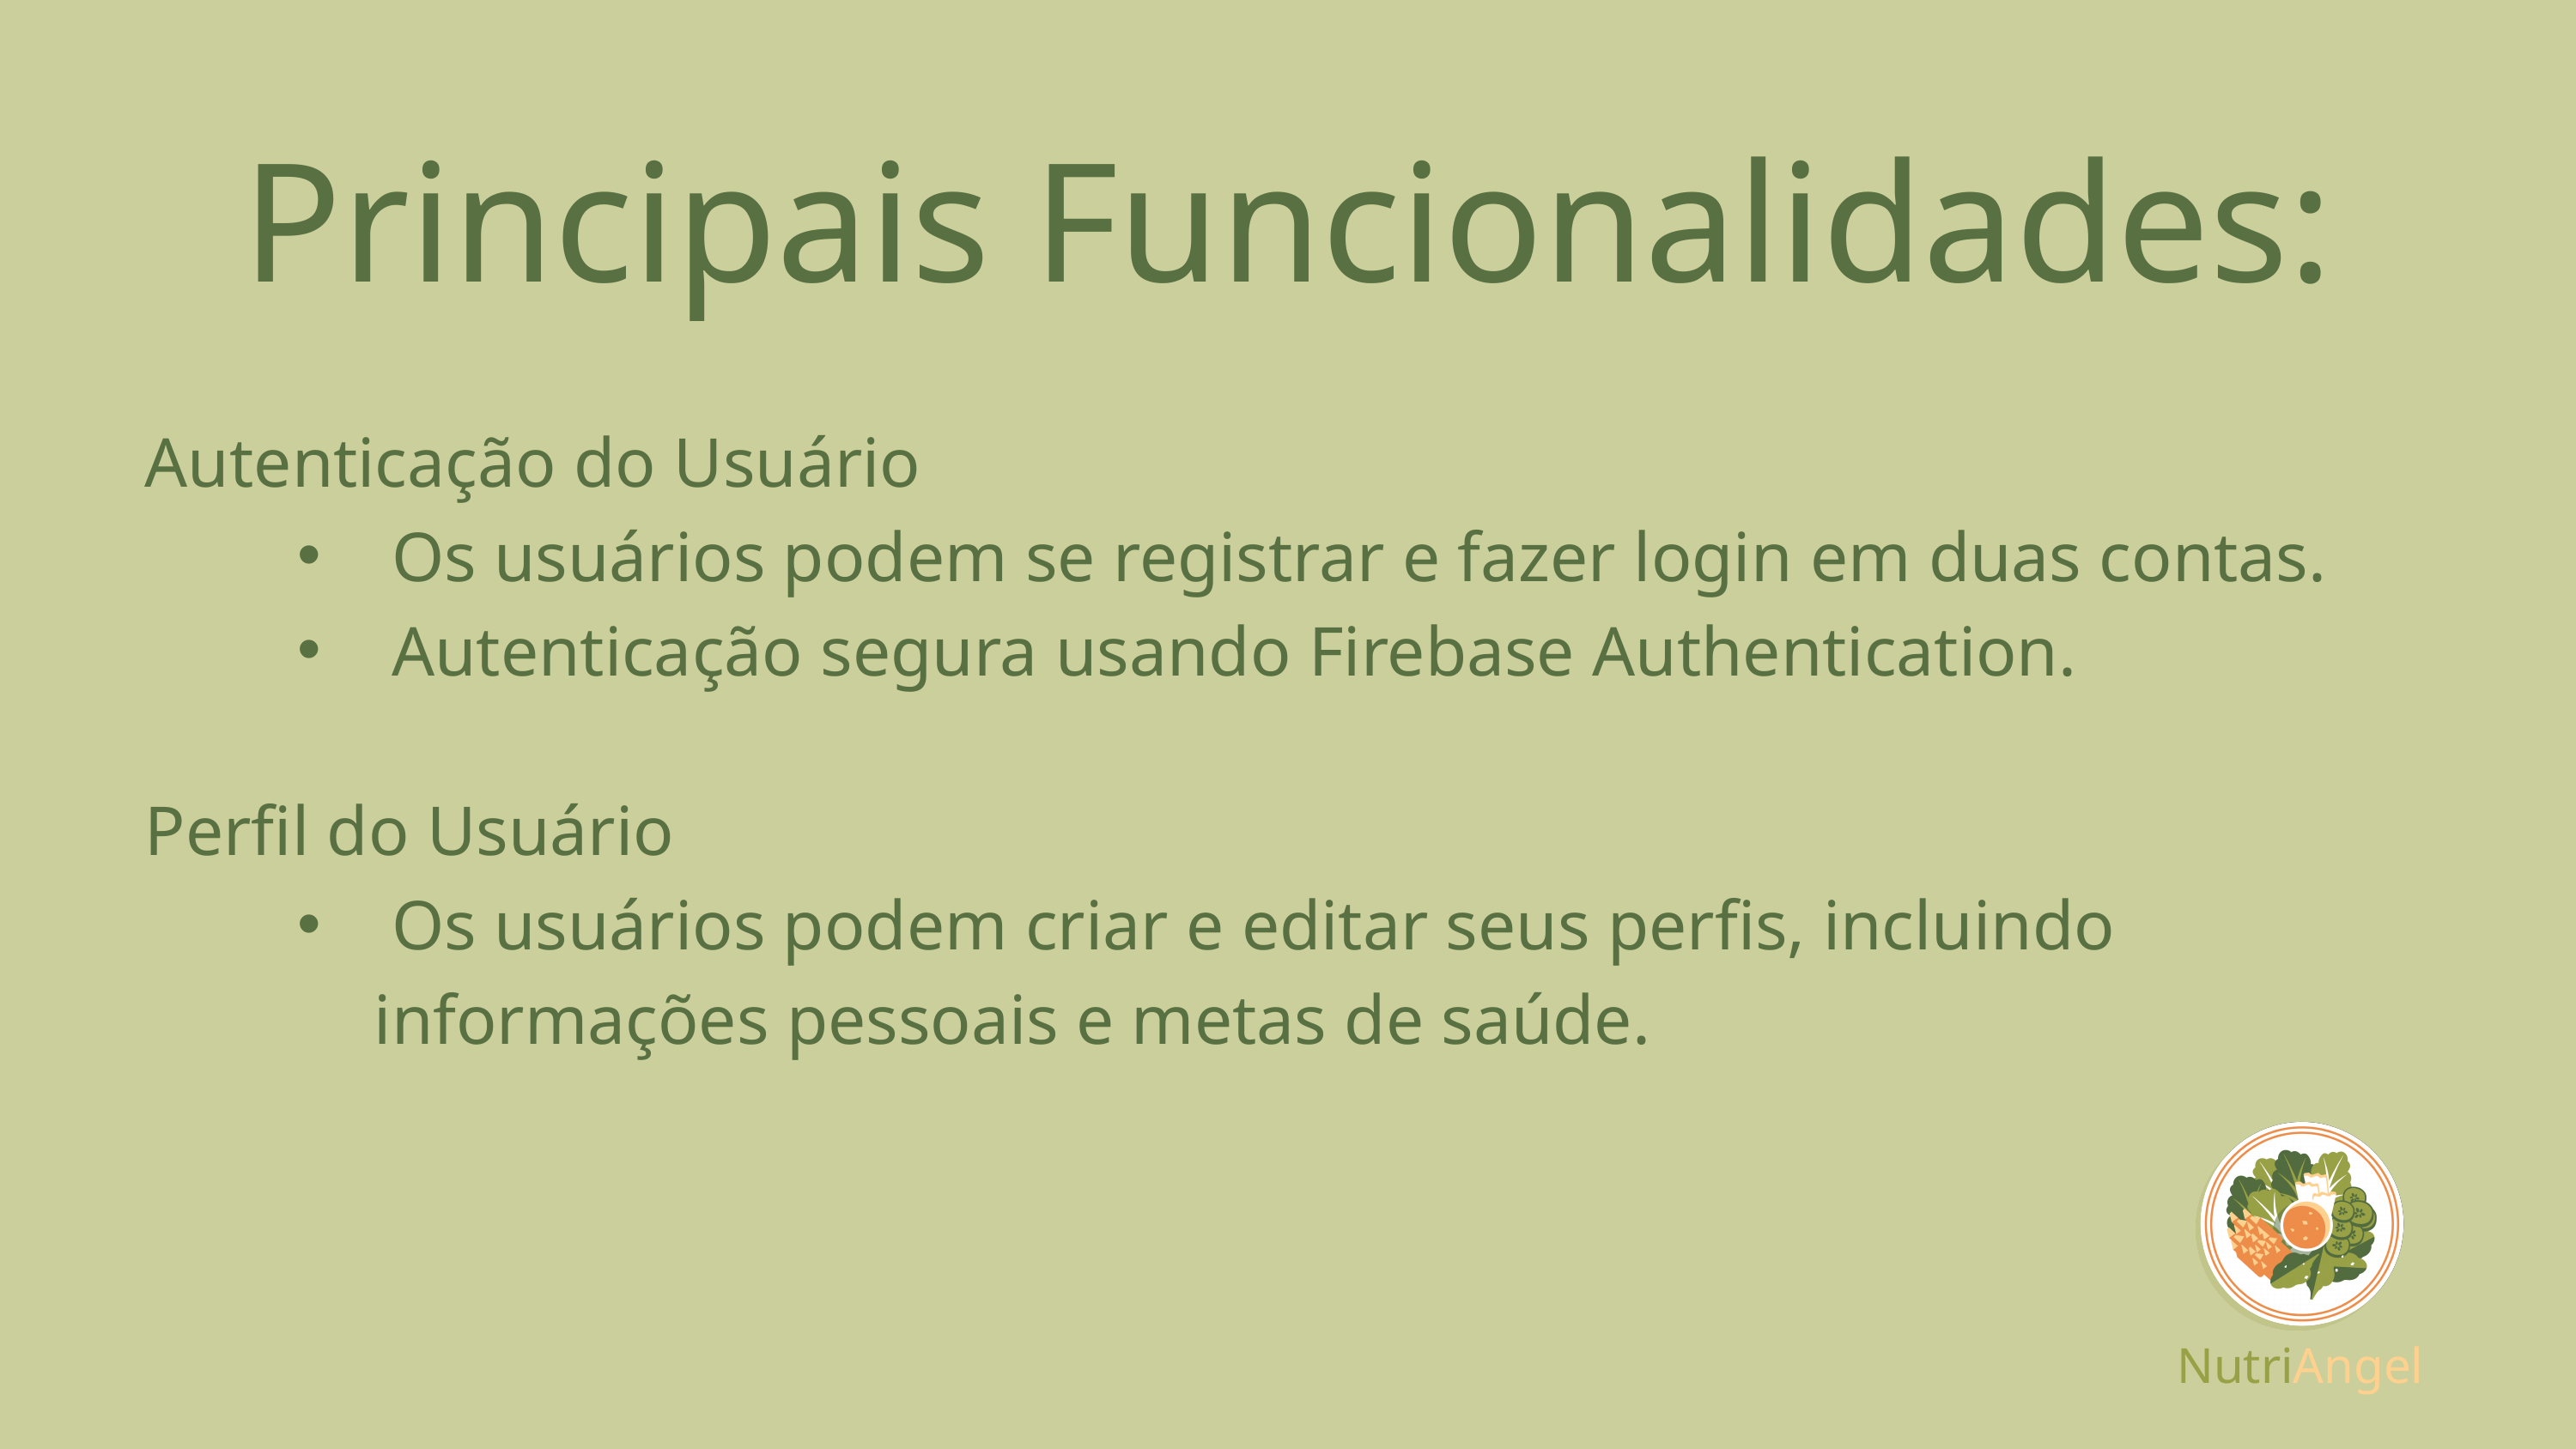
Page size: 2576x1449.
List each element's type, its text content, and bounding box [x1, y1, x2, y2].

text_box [2155, 1120, 2445, 1388]
text_box Principais Funcionalidades: [201, 84, 2375, 315]
text_box Autenticação do Usuário Os usuários podem se registrar e fazer login em duas contas. Autenticação segura usando Firebase Authentication. [144, 405, 2432, 689]
text_box Perfil do Usuário Os usuários podem criar e editar seus perfis, incluindo informações pessoais e metas de saúde. [144, 774, 2432, 1058]
